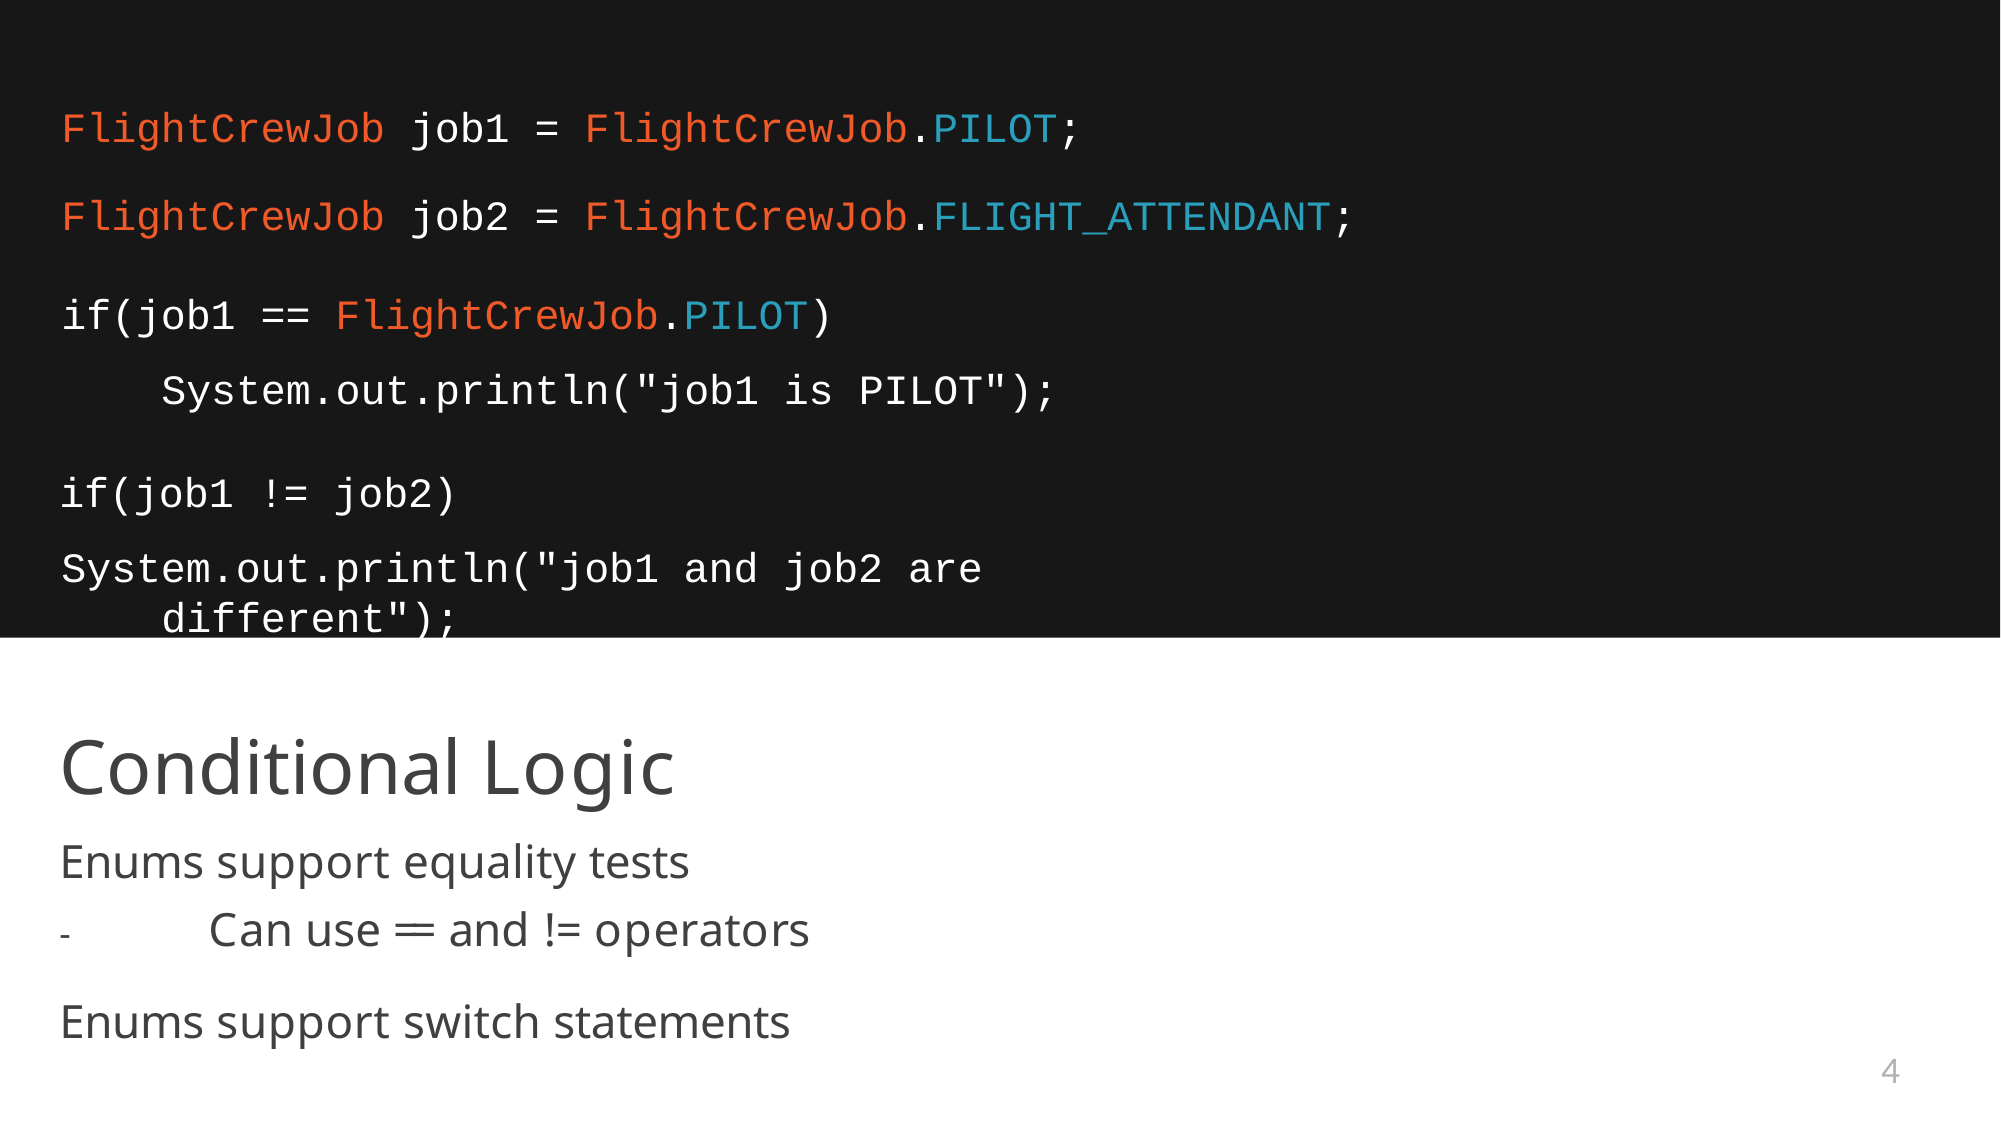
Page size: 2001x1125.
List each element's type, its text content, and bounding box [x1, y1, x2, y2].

slide_number 4 [1440, 1046, 1900, 1103]
text_box FlightCrewJob job1 = FlightCrewJob.PILOT; FlightCrewJob job2 = FlightCrewJob.FLIGHT_ATTENDANT; if(job1 == FlightCrewJob.PILOT) System.out.println("job1 is PILOT"); if(job1 != job2) System.out.println("job1 and job2 are different"); Conditional Logic Enums support equality tests - Can use == and != operators Enums support switch statements [59, 98, 1414, 1048]
